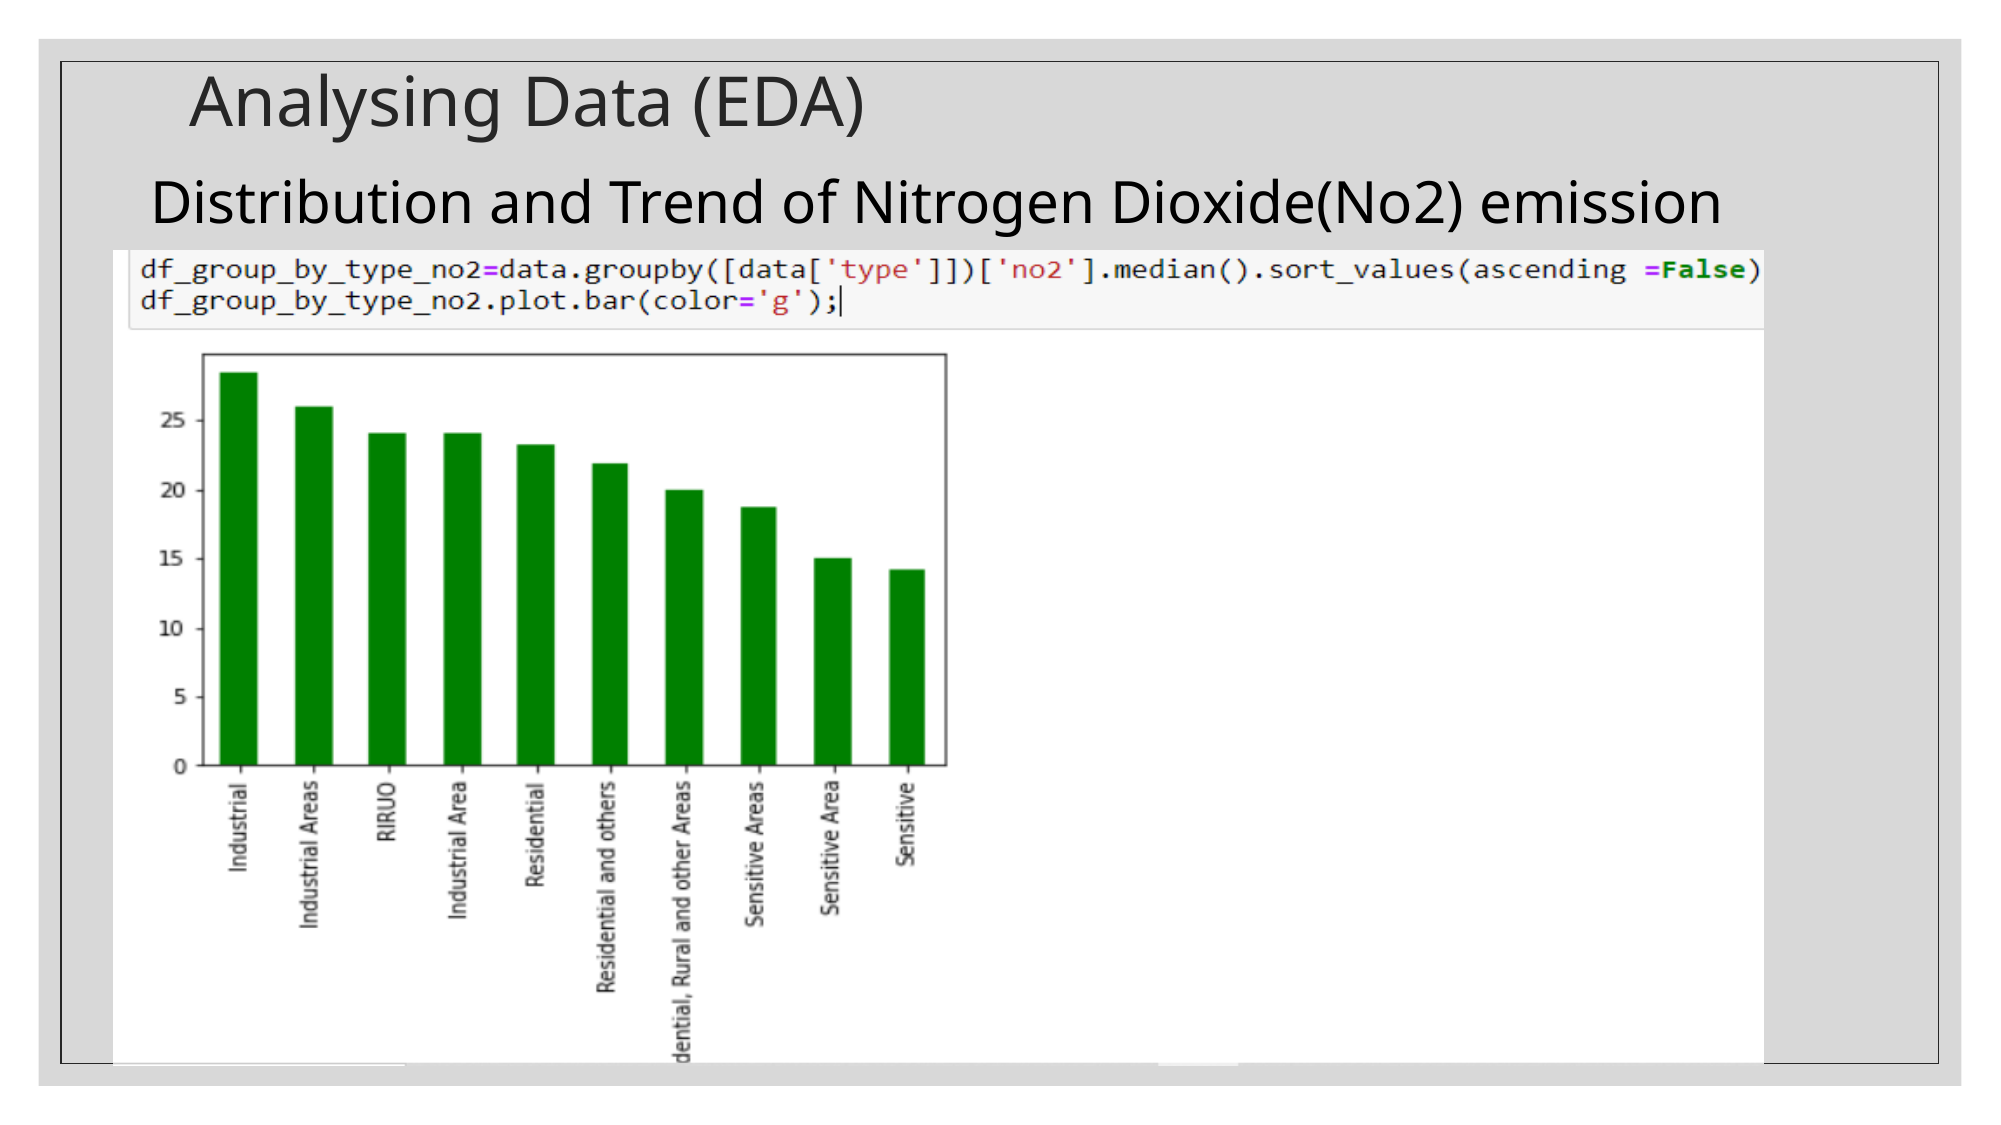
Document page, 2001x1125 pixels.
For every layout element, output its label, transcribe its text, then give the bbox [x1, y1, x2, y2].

title Analysing Data (EDA) [174, 58, 1825, 149]
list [112, 250, 1764, 1066]
text_box Distribution and Trend of Nitrogen Dioxide(No2) emission [135, 158, 1786, 288]
